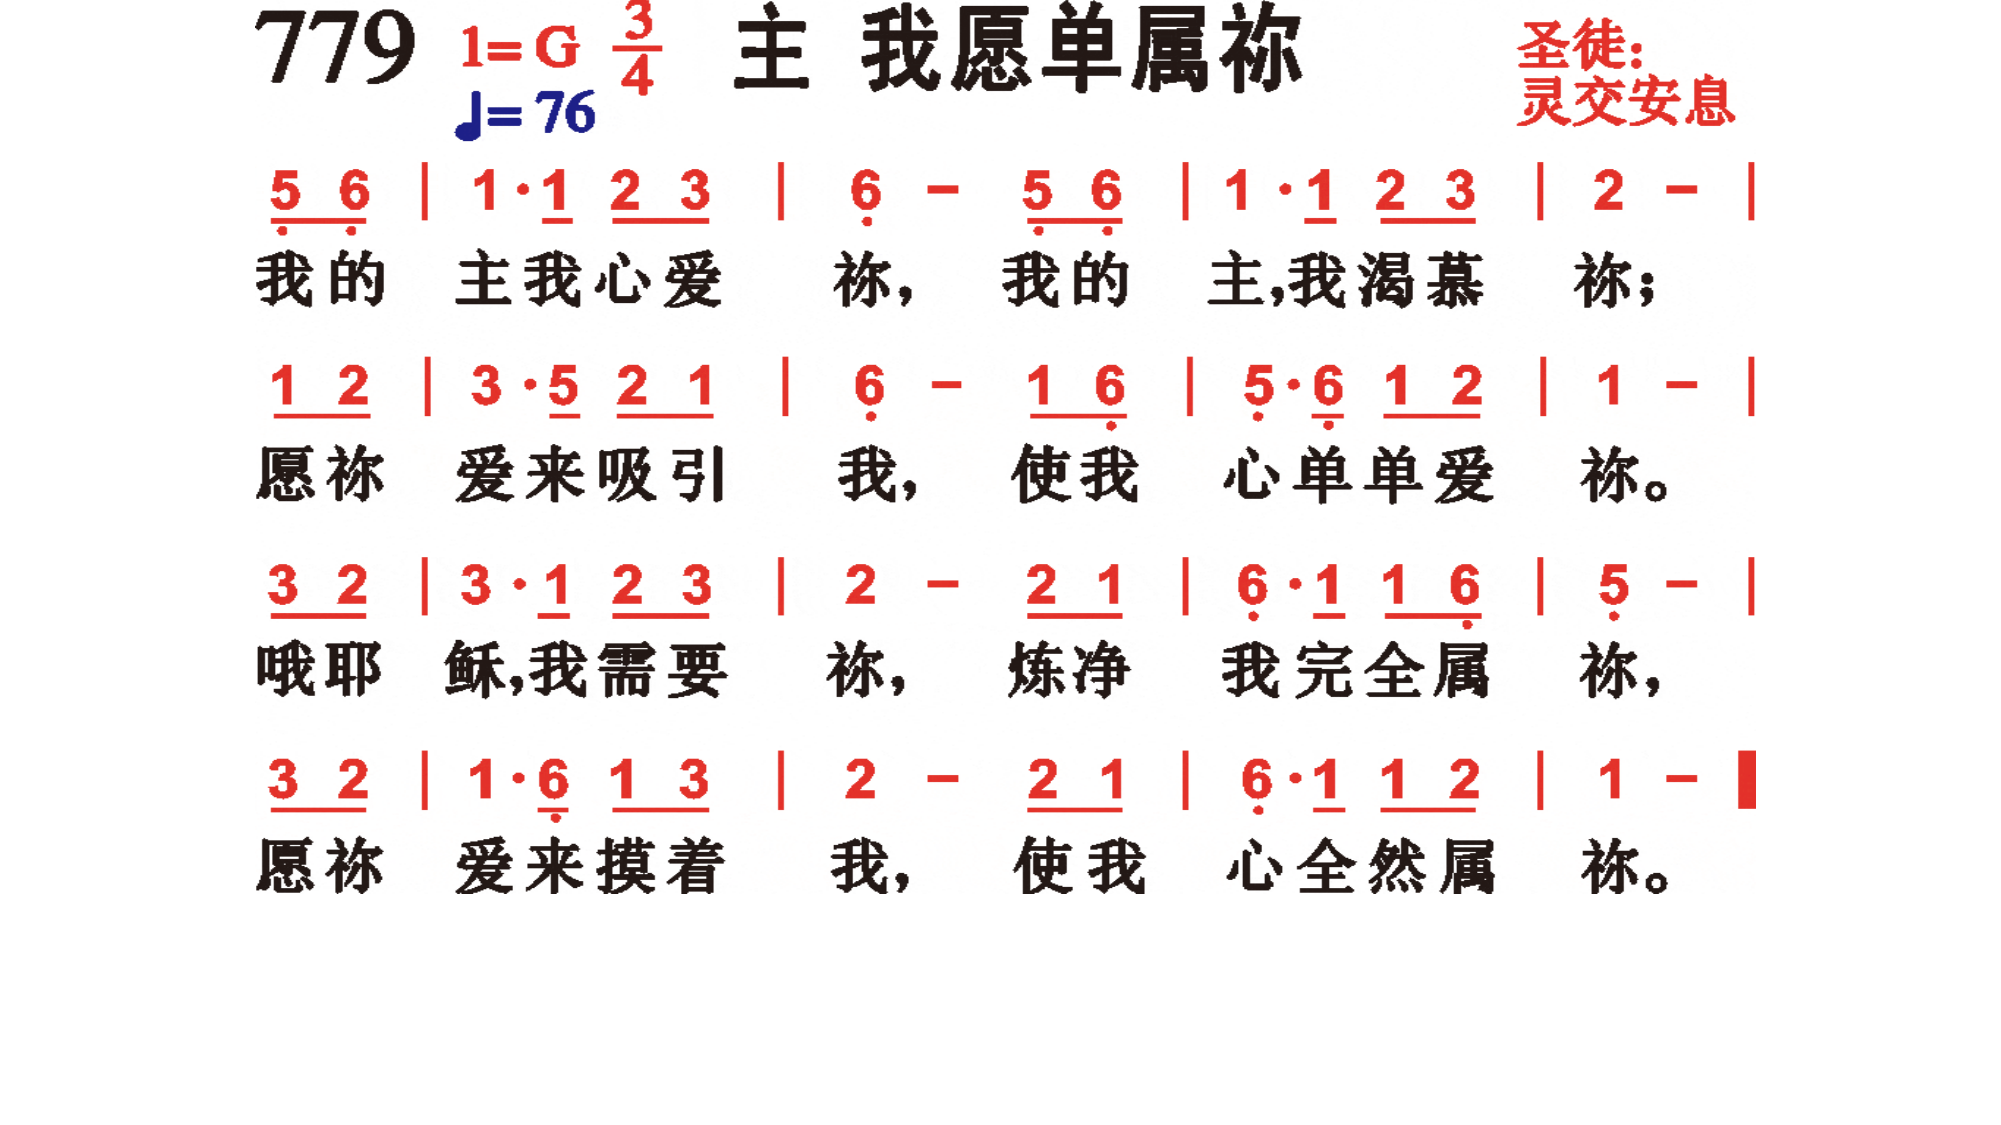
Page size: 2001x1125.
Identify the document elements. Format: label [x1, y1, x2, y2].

picture [255, 0, 1756, 894]
